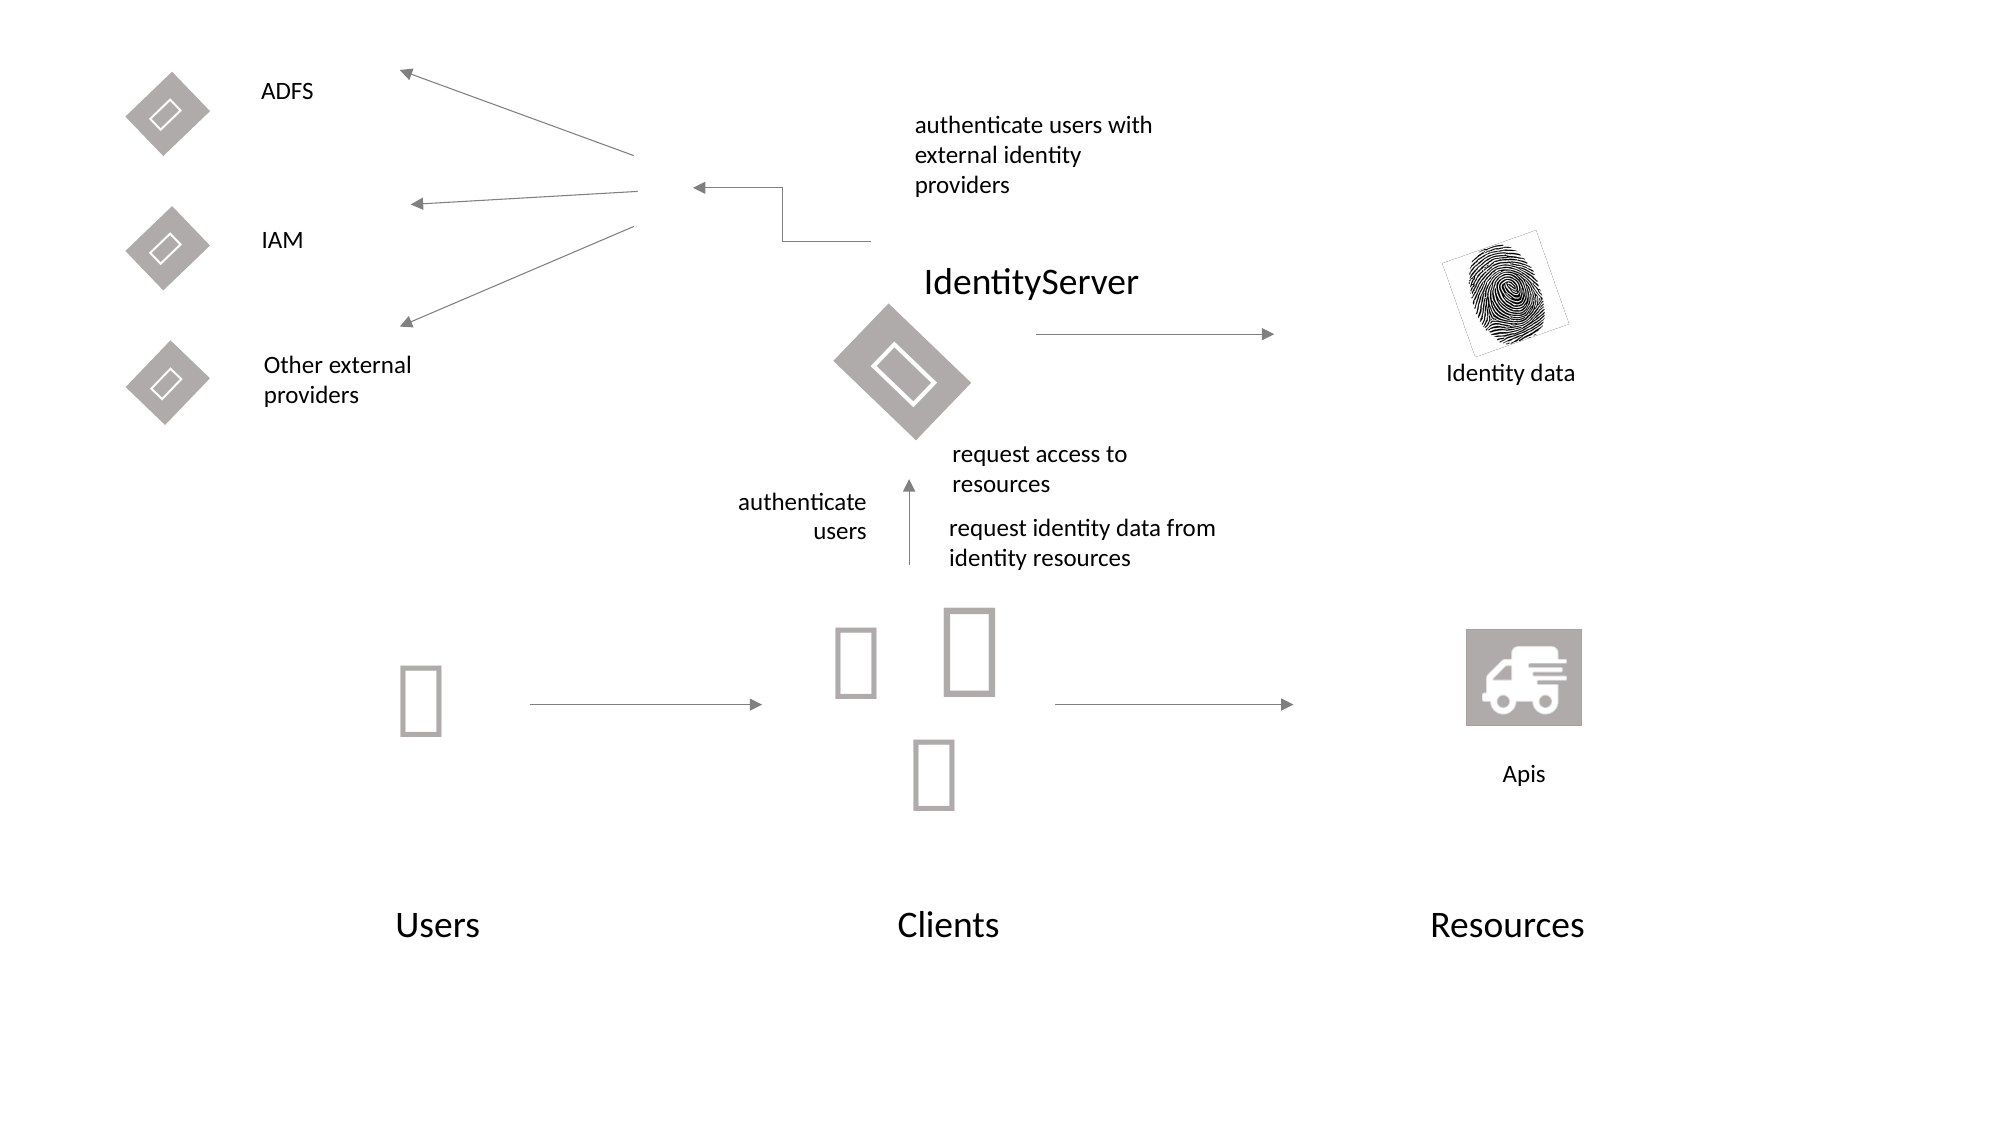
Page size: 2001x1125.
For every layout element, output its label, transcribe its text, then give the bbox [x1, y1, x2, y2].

text_box  [376, 630, 508, 765]
text_box Clients [853, 892, 1044, 953]
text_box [399, 226, 634, 327]
text_box authenticate users [690, 477, 882, 553]
text_box Resources [1415, 892, 1607, 952]
text_box Users [342, 892, 533, 952]
text_box IdentityServer [909, 249, 1177, 310]
text_box Other external providers [249, 340, 440, 416]
text_box ADFS [246, 66, 360, 112]
picture [1442, 616, 1607, 758]
text_box  [833, 303, 972, 441]
picture [1443, 231, 1568, 349]
text_box Apis [1428, 750, 1620, 795]
text_box  [125, 340, 210, 425]
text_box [410, 191, 638, 205]
text_box request identity data from identity resources [934, 503, 1235, 579]
text_box Identity data [1415, 349, 1607, 395]
text_box request access to resources [937, 429, 1227, 503]
text_box  [125, 206, 211, 291]
text_box authenticate users with external identity providers [900, 101, 1177, 206]
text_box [809, 564, 1041, 841]
text_box  [125, 71, 211, 157]
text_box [693, 187, 872, 242]
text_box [399, 70, 634, 156]
text_box IAM [246, 216, 360, 262]
